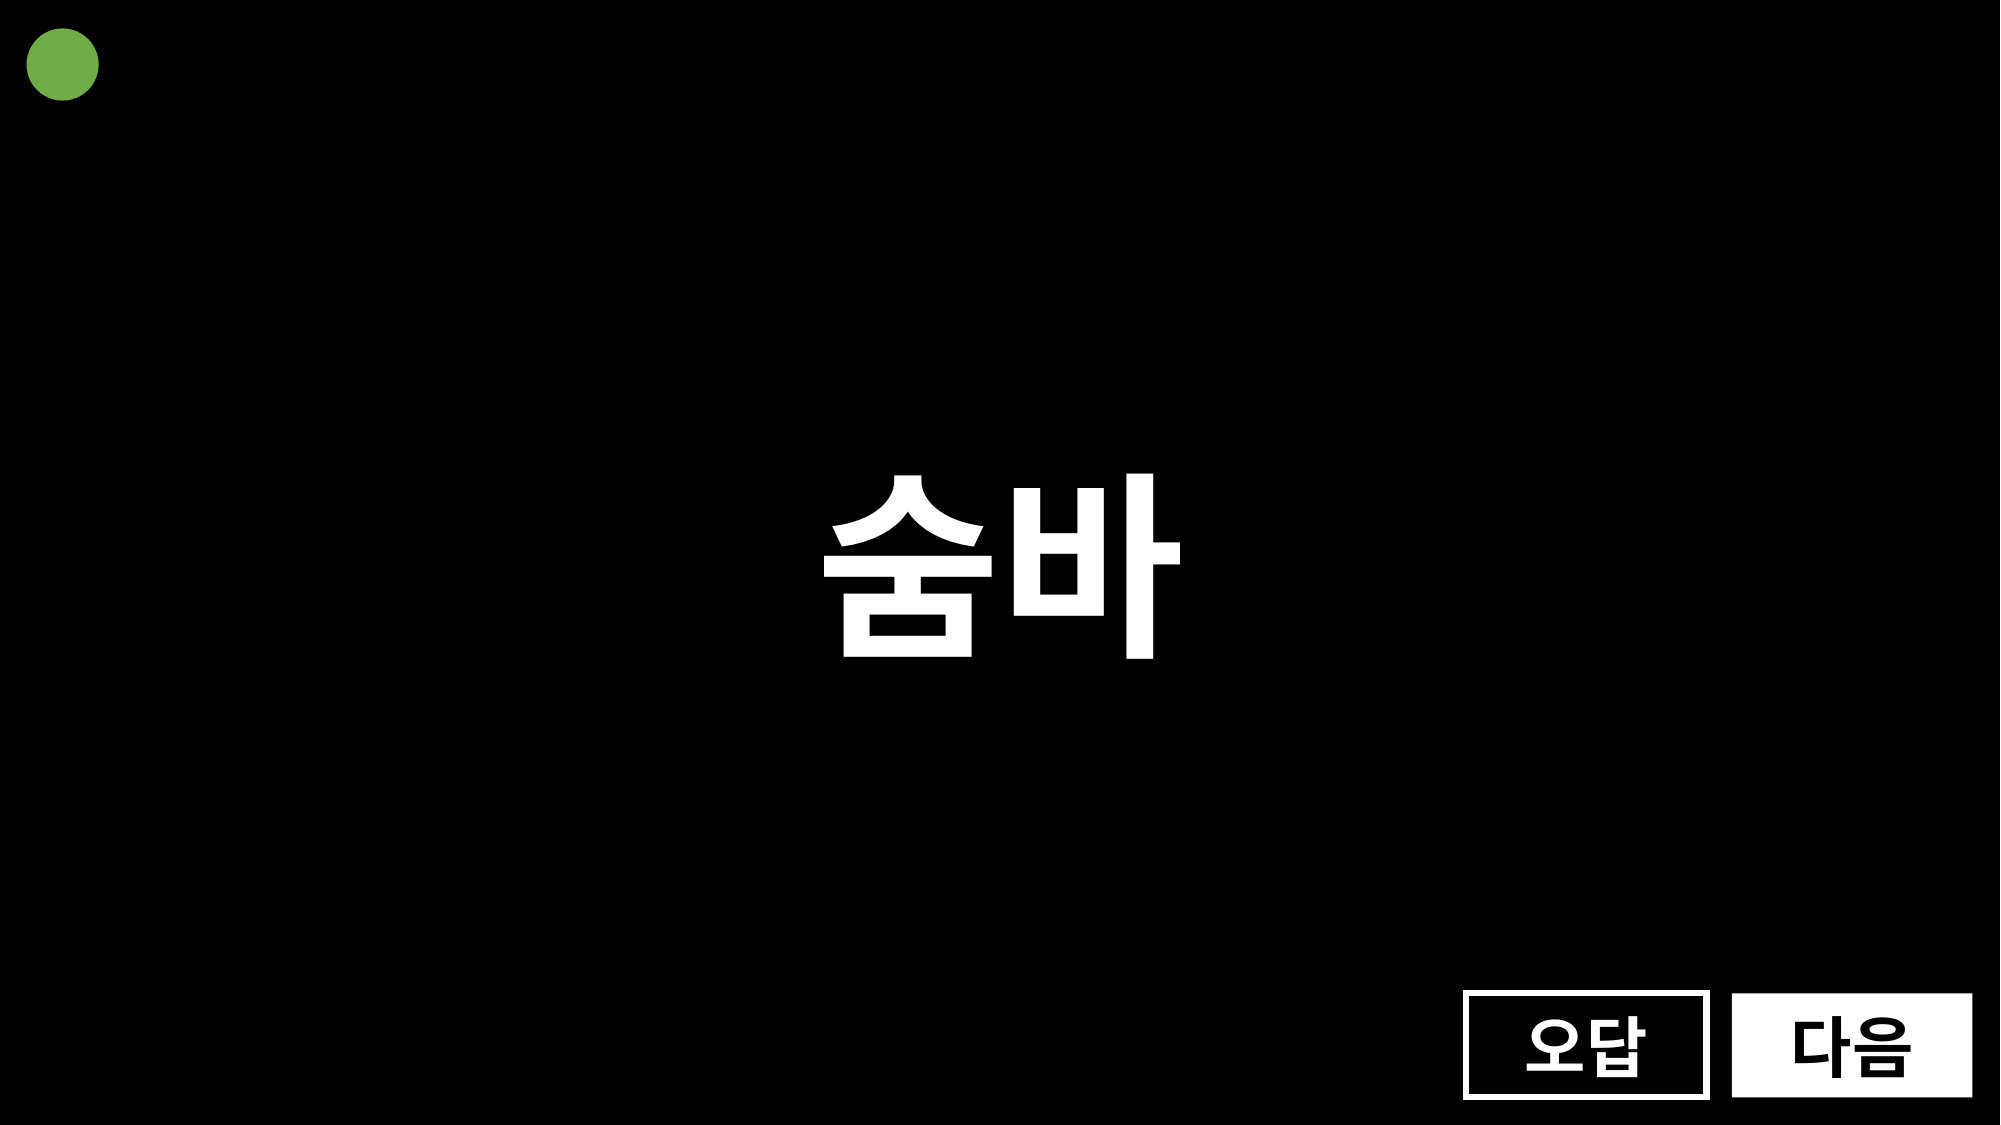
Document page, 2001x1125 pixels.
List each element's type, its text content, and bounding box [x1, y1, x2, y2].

text_box 숨바 [0, 433, 2000, 689]
text_box [25, 27, 100, 102]
text_box 오답 [1465, 992, 1708, 1098]
text_box 다음 [1731, 992, 1973, 1098]
